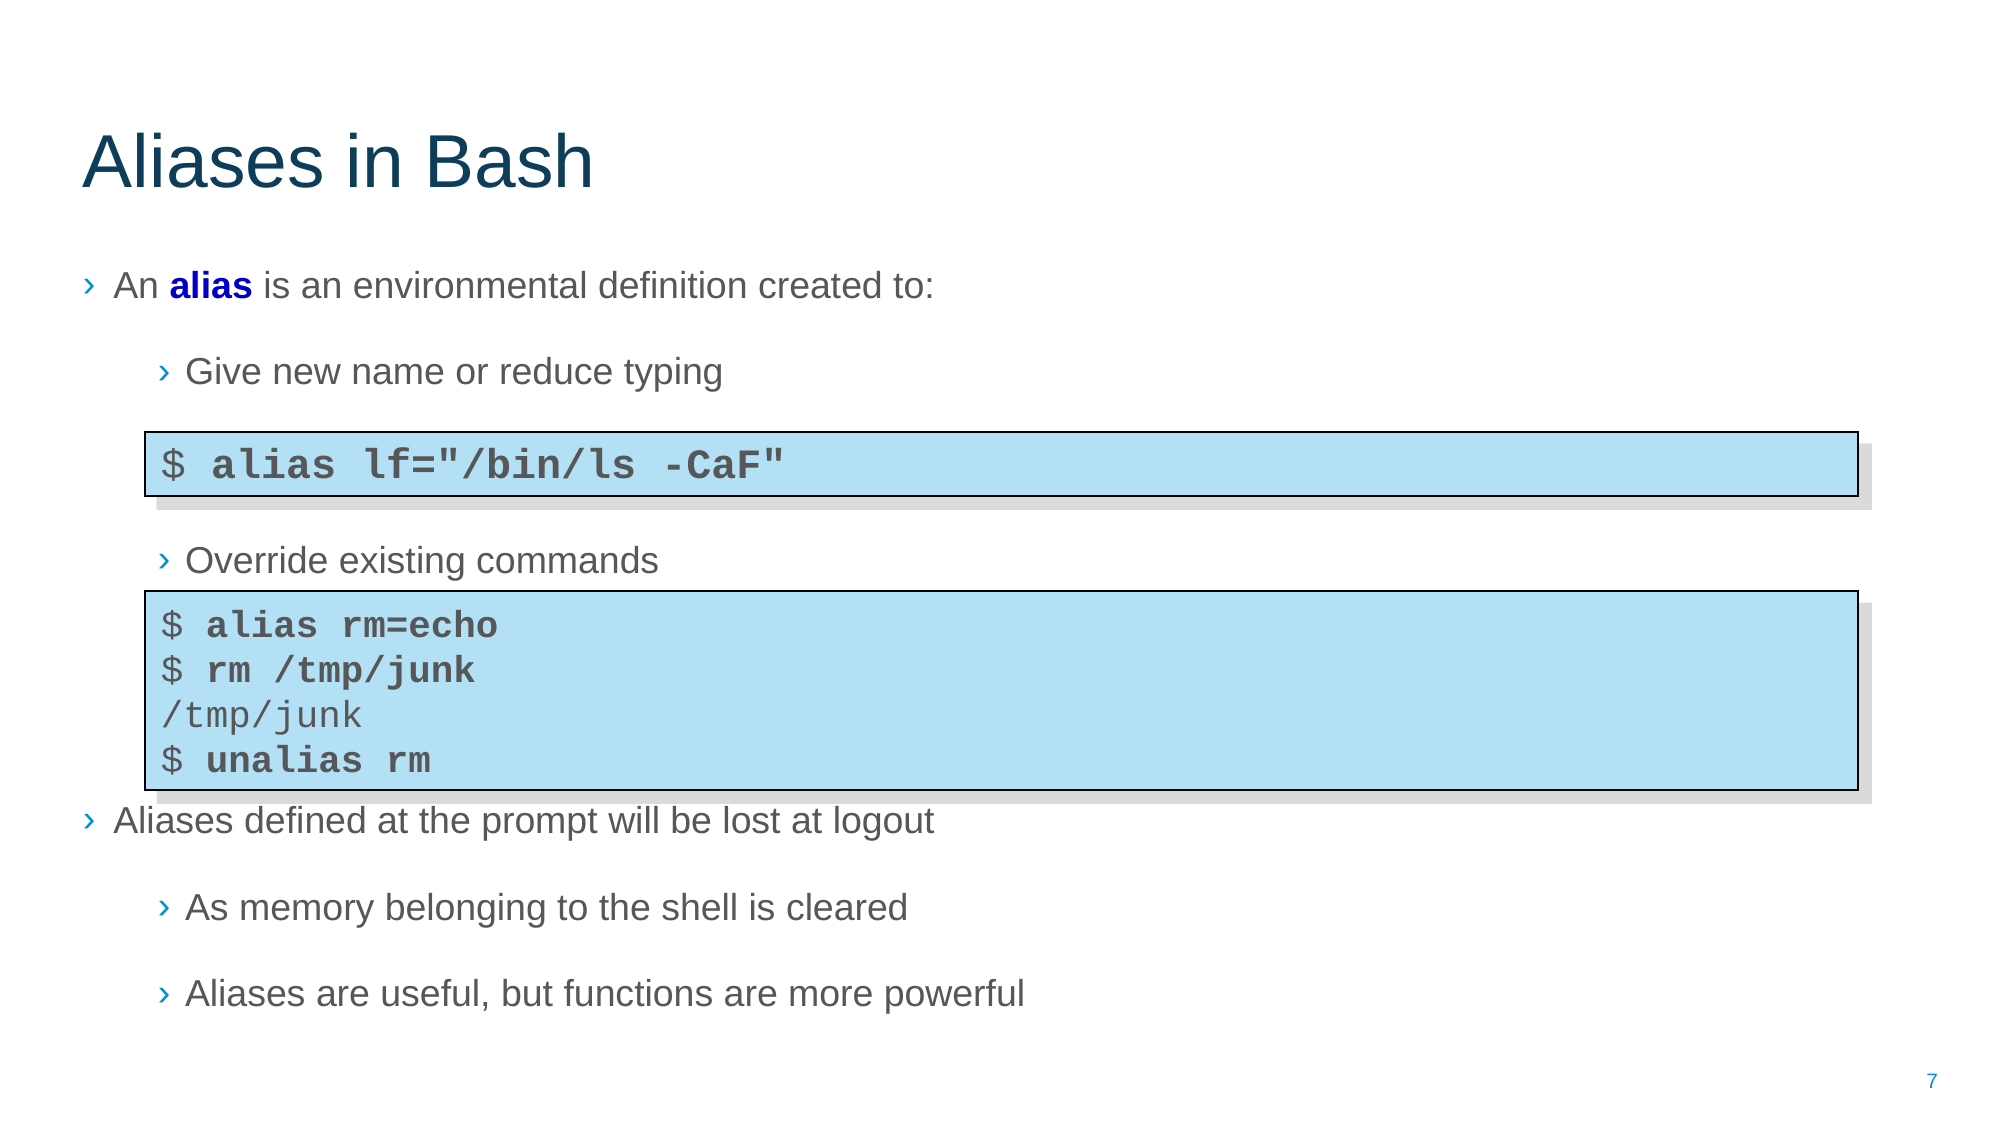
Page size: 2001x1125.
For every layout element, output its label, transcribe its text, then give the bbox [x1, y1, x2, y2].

title Aliases in Bash [67, 20, 1565, 210]
text_box $ alias rm=echo $ rm /tmp/junk /tmp/junk $ unalias rm [145, 591, 1858, 790]
text_box $ alias lf="/bin/ls -CaF" [145, 431, 1858, 496]
list An alias is an environmental definition created to: Give new name or reduce typing Override existing commands Aliases defined at the prompt will be lost at logout As memory belonging to the shell is cleared Aliases are useful, but functions are more powerful [67, 253, 1939, 1000]
